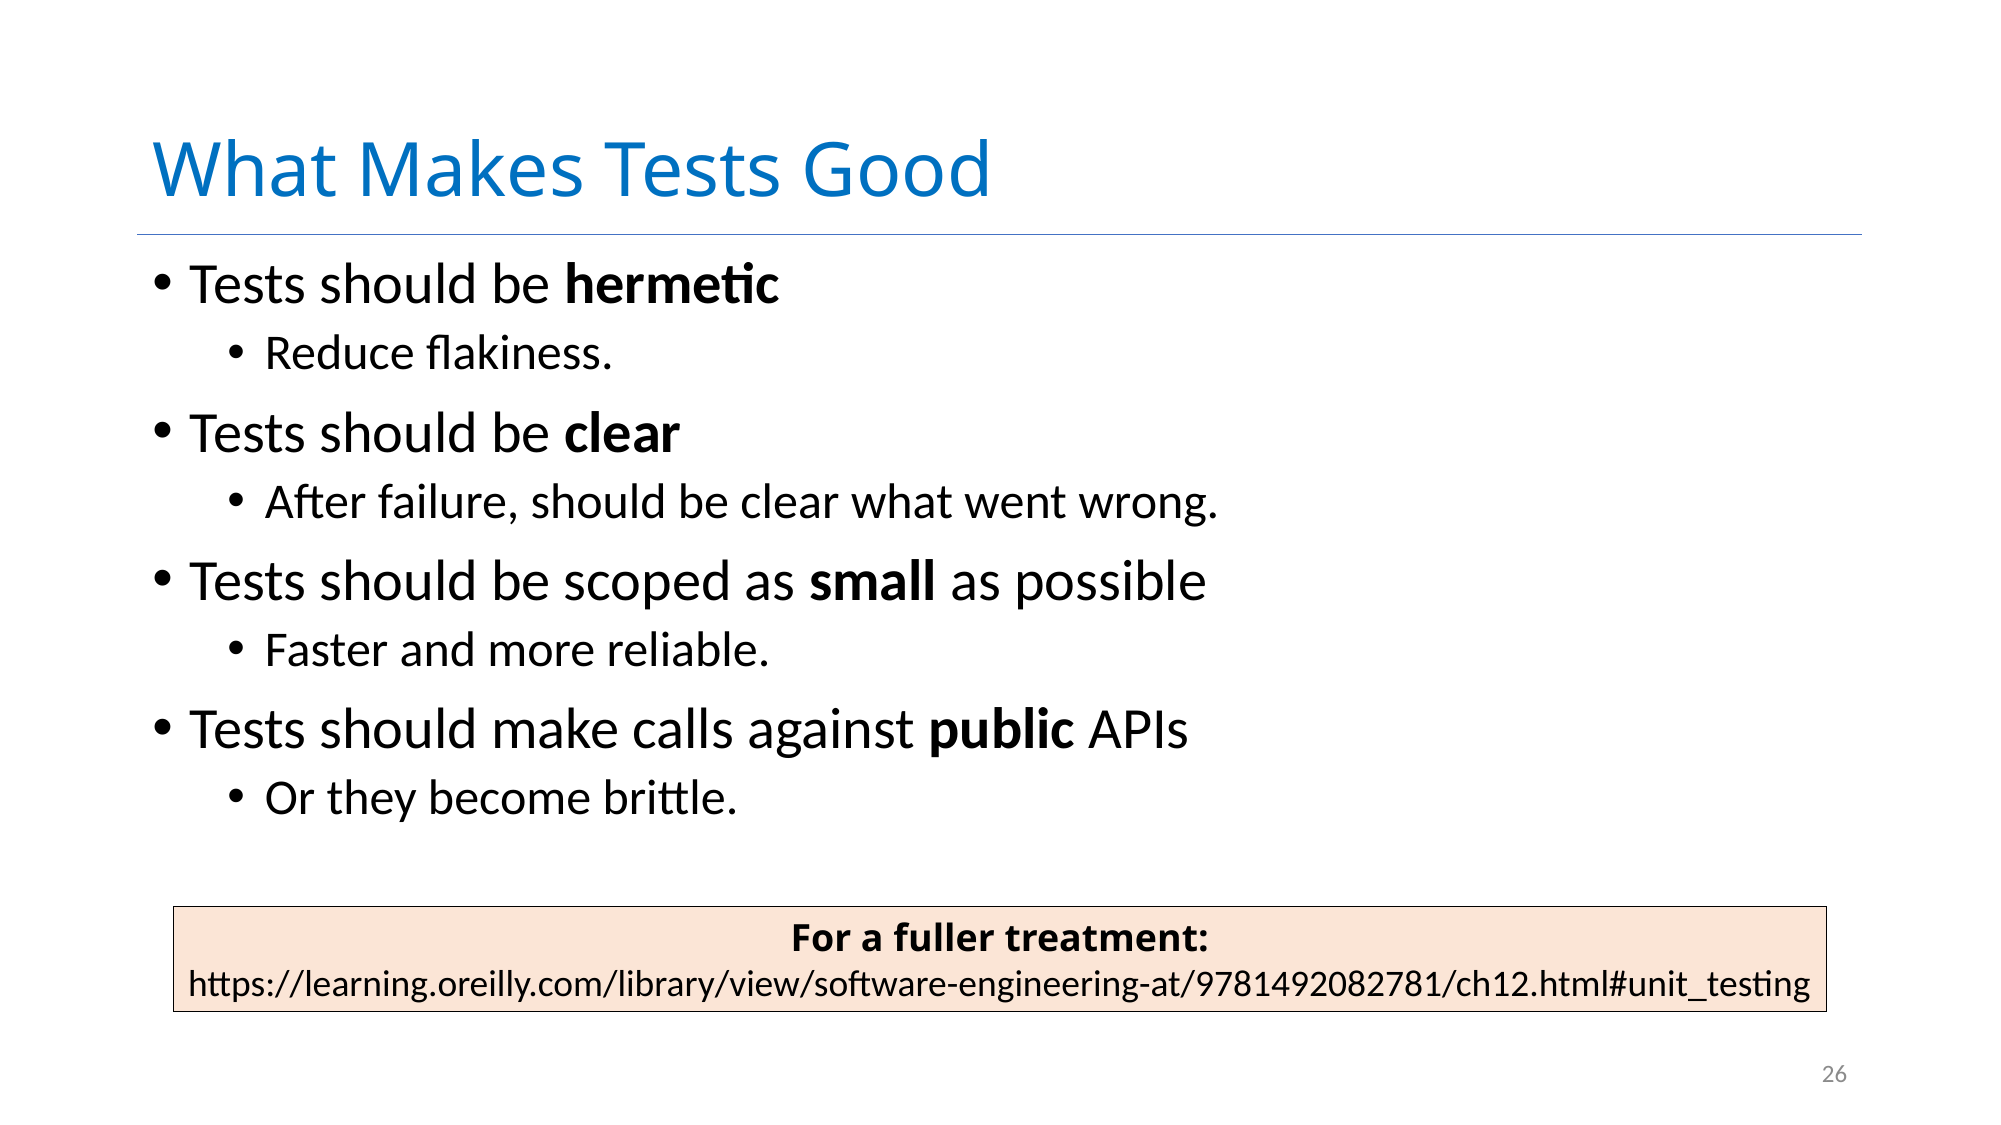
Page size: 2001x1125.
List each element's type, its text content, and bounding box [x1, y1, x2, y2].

list Tests should be hermetic Reduce flakiness. Tests should be clear After failure, should be clear what went wrong. Tests should be scoped as small as possible Faster and more reliable. Tests should make calls against public APIs Or they become brittle. [137, 246, 1432, 960]
slide_number 26 [1412, 1042, 1863, 1103]
title What Makes Tests Good [137, 3, 1863, 221]
text_box For a fuller treatment: https://learning.oreilly.com/library/view/software-engineering-at/9781492082781/ch12.html#unit_testing [173, 906, 1827, 1012]
